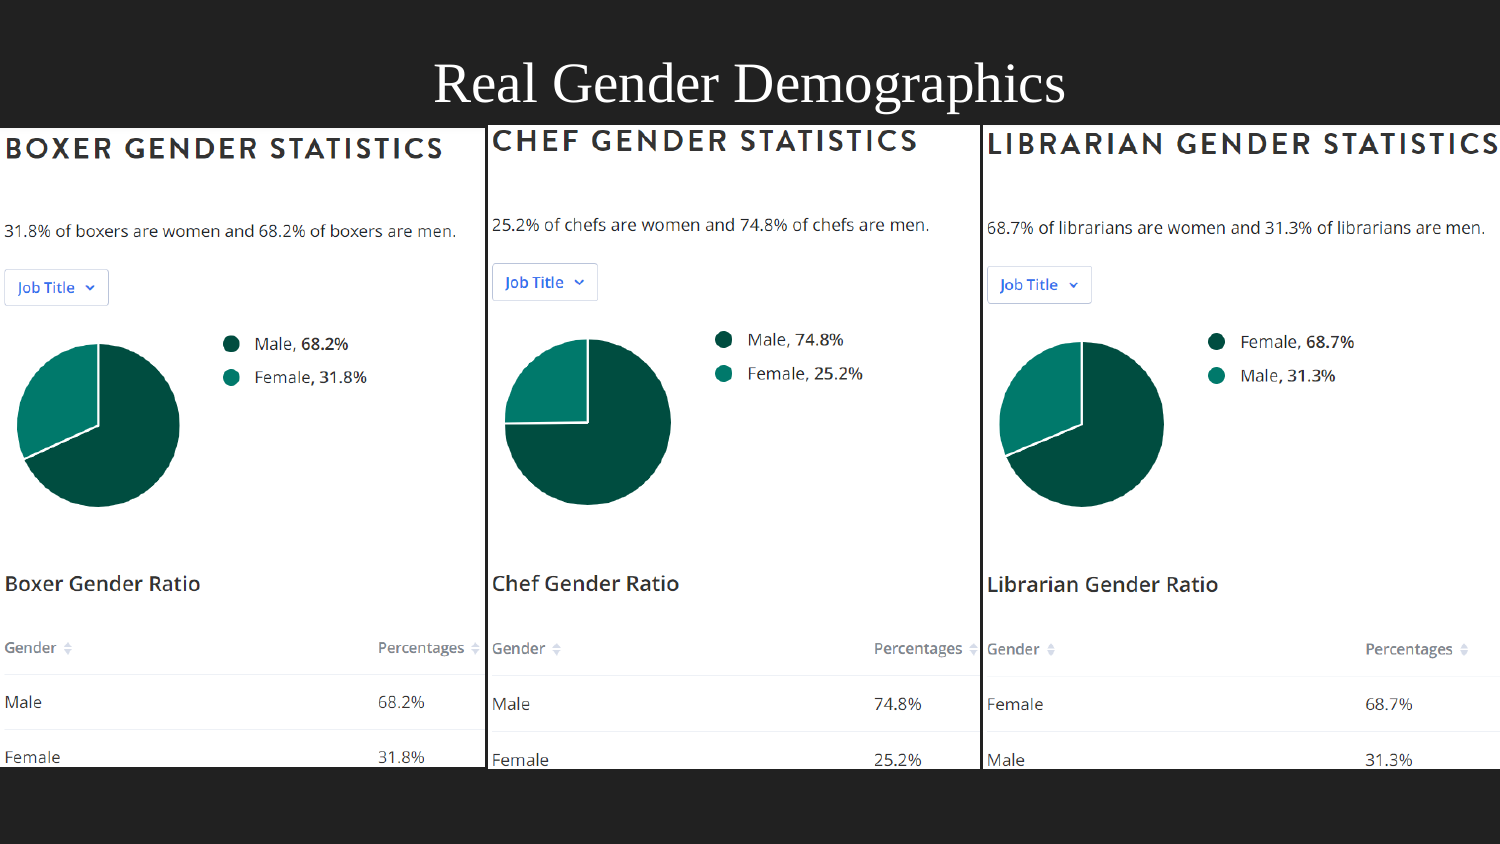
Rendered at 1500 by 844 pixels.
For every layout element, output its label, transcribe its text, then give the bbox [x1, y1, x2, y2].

picture [487, 125, 980, 770]
title Real Gender Demographics [51, 36, 1449, 126]
picture [0, 127, 485, 767]
picture [983, 125, 1500, 770]
